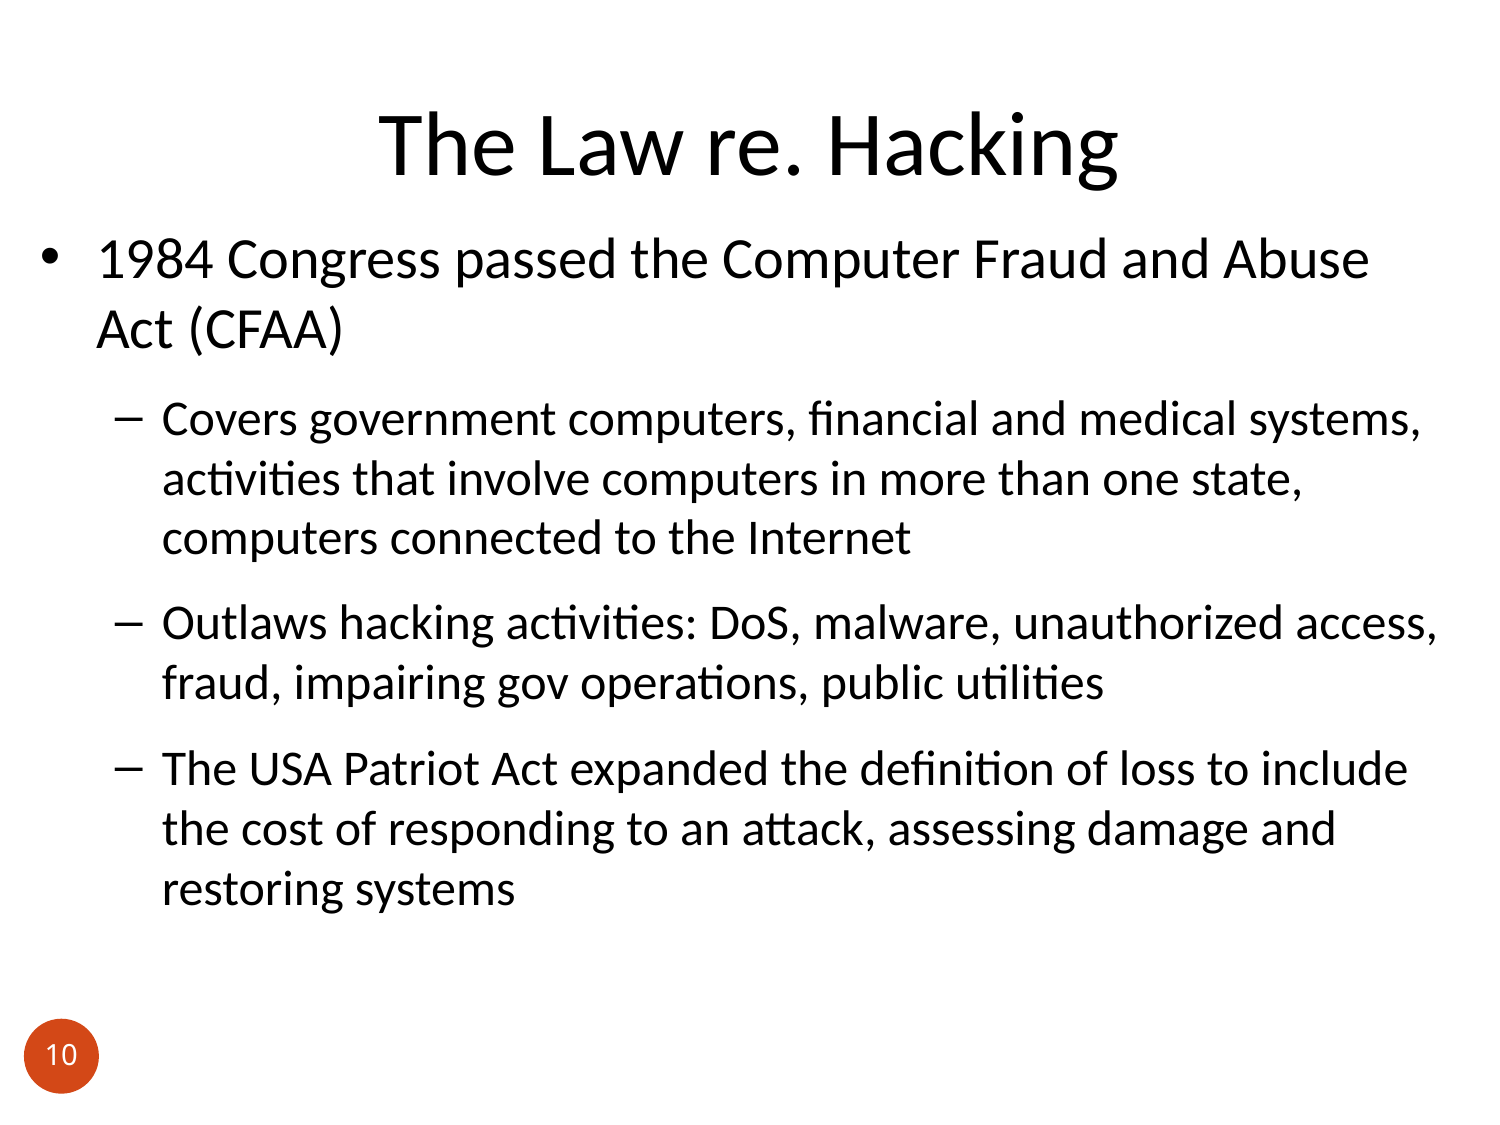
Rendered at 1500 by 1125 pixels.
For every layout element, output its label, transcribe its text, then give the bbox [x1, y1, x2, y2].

list 1984 Congress passed the Computer Fraud and Abuse Act (CFAA) Covers government computers, financial and medical systems, activities that involve computers in more than one state, computers connected to the Internet Outlaws hacking activities: DoS, malware, unauthorized access, fraud, impairing gov operations, public utilities The USA Patriot Act expanded the definition of loss to include the cost of responding to an attack, assessing damage and restoring systems [24, 212, 1463, 969]
text_box 10 [23, 1018, 99, 1094]
title The Law re. Hacking [75, 45, 1425, 212]
